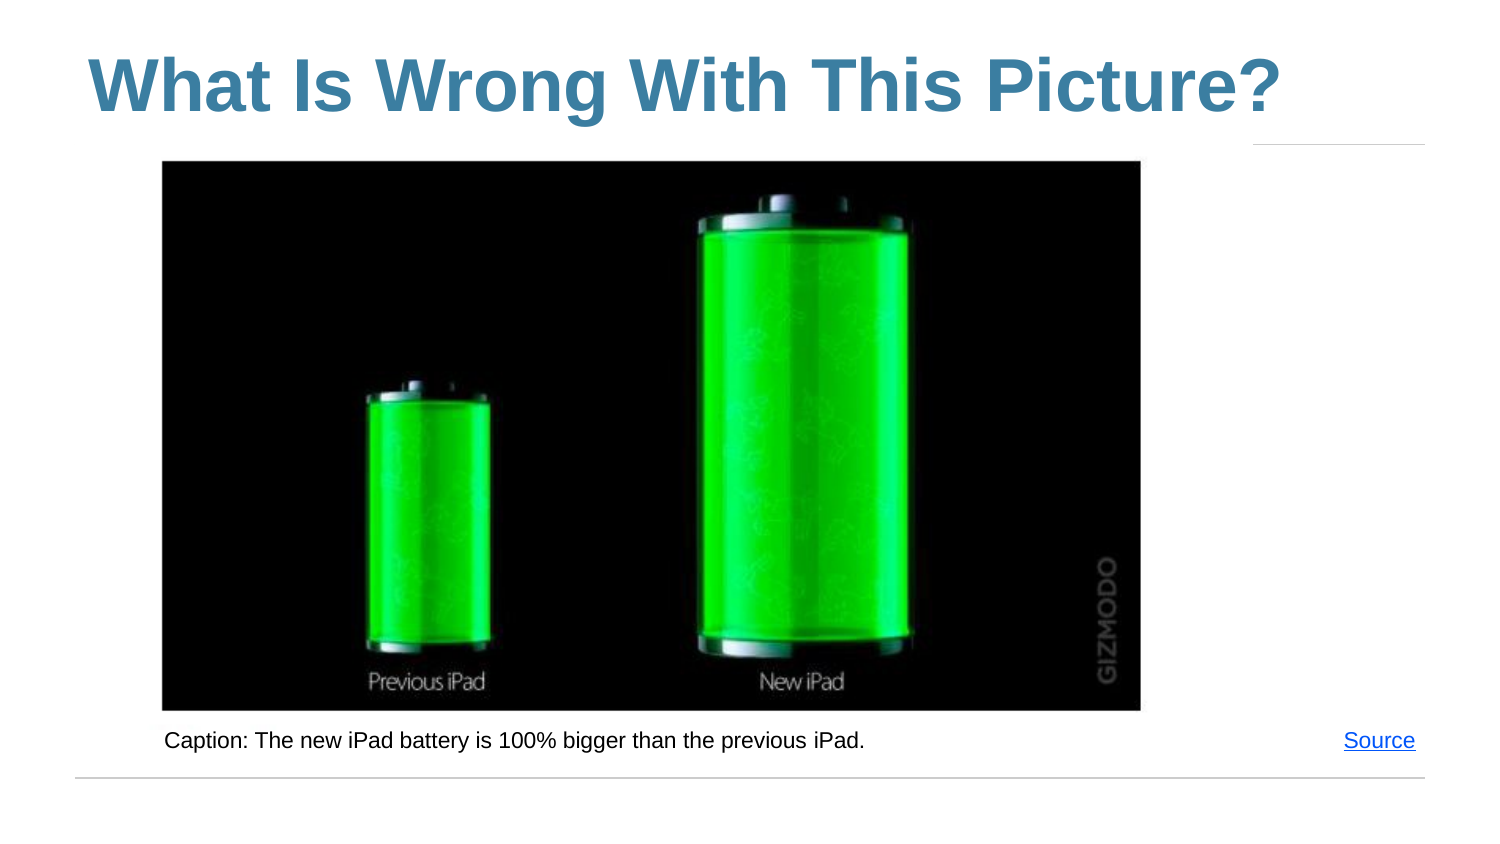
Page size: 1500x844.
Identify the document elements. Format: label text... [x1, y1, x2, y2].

text_box Source [1341, 723, 1419, 753]
text_box [74, 144, 1253, 730]
title What Is Wrong With This Picture? [86, 34, 1290, 178]
text_box Caption: The new iPad battery is 100% bigger than the previous iPad. [162, 723, 872, 753]
